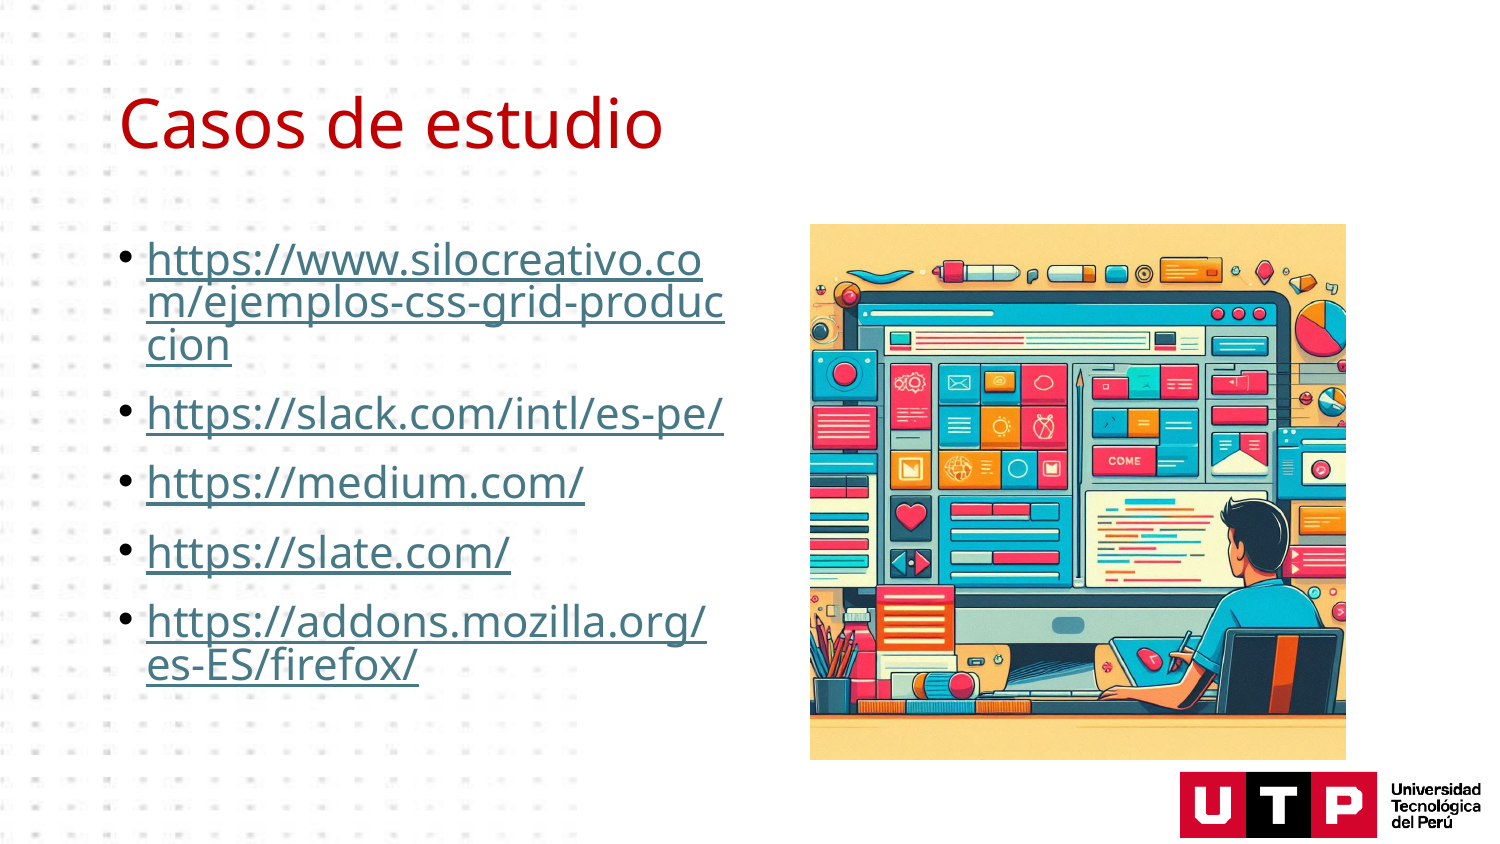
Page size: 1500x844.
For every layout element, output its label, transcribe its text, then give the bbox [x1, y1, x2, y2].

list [809, 224, 1347, 761]
picture [0, 0, 577, 844]
title Casos de estudio [577, 44, 1397, 208]
list https://www.silocreativo.com/ejemplos-css-grid-produccion https://slack.com/intl/es-pe/ https://medium.com/ https://slate.com/ https://addons.mozilla.org/es-ES/firefox/ [577, 224, 741, 760]
picture [1180, 771, 1500, 838]
